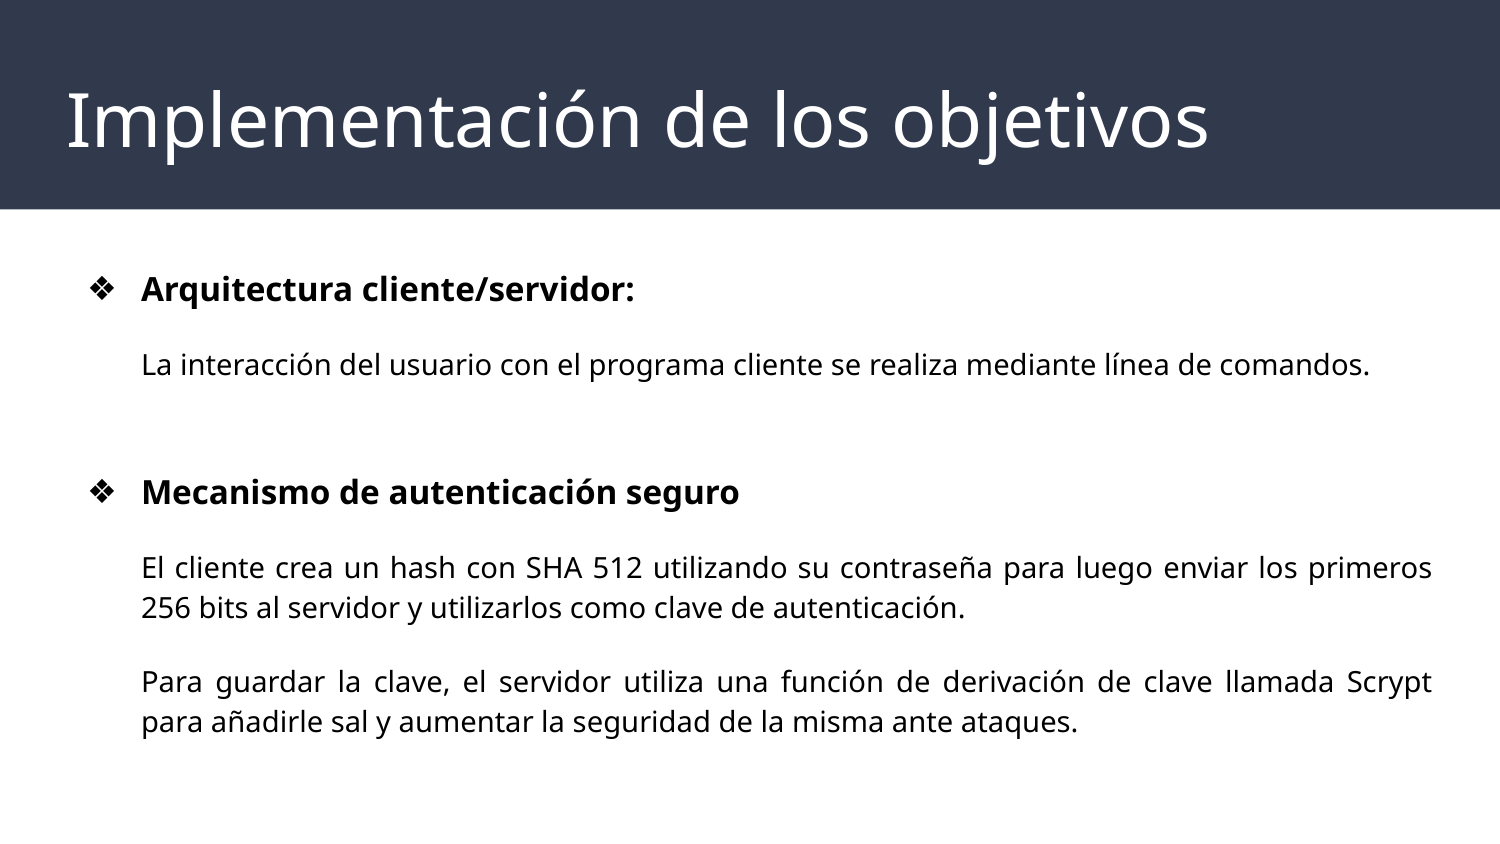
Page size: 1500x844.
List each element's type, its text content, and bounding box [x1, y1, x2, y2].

title Implementación de los objetivos [51, 57, 1449, 160]
list Arquitectura cliente/servidor: La interacción del usuario con el programa cliente se realiza mediante línea de comandos. Mecanismo de autenticación seguro El cliente crea un hash con SHA 512 utilizando su contraseña para luego enviar los primeros 256 bits al servidor y utilizarlos como clave de autenticación. Para guardar la clave, el servidor utiliza una función de derivación de clave llamada Scrypt para añadirle sal y aumentar la seguridad de la misma ante ataques. [51, 247, 1449, 752]
